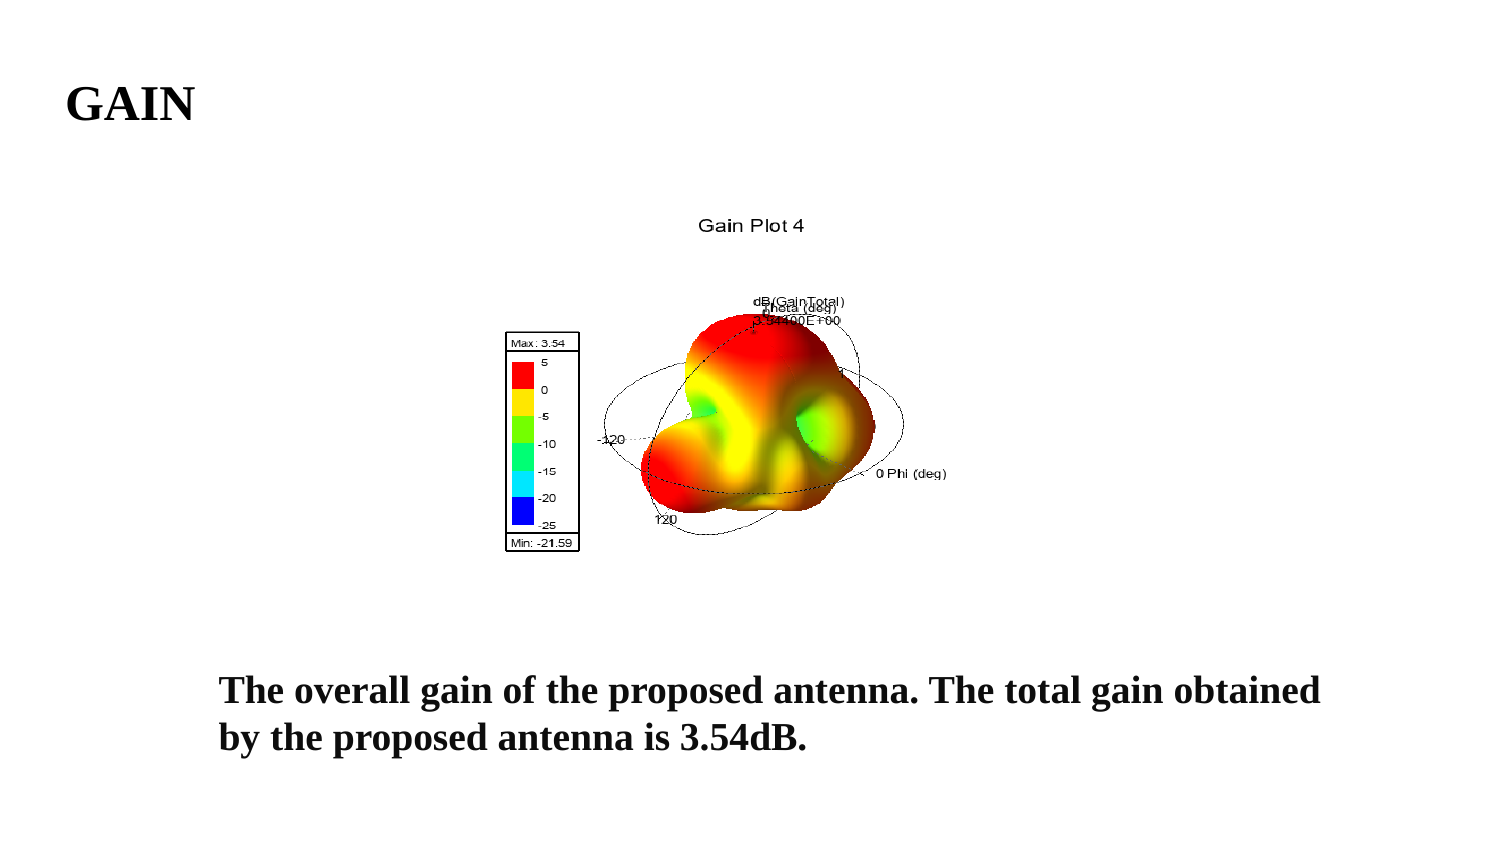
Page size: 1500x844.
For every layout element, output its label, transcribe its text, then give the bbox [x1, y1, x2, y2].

text_box GAIN [53, 64, 906, 205]
picture [434, 212, 976, 591]
text_box The overall gain of the proposed antenna. The total gain obtained by the proposed antenna is 3.54dB. [207, 657, 1361, 738]
